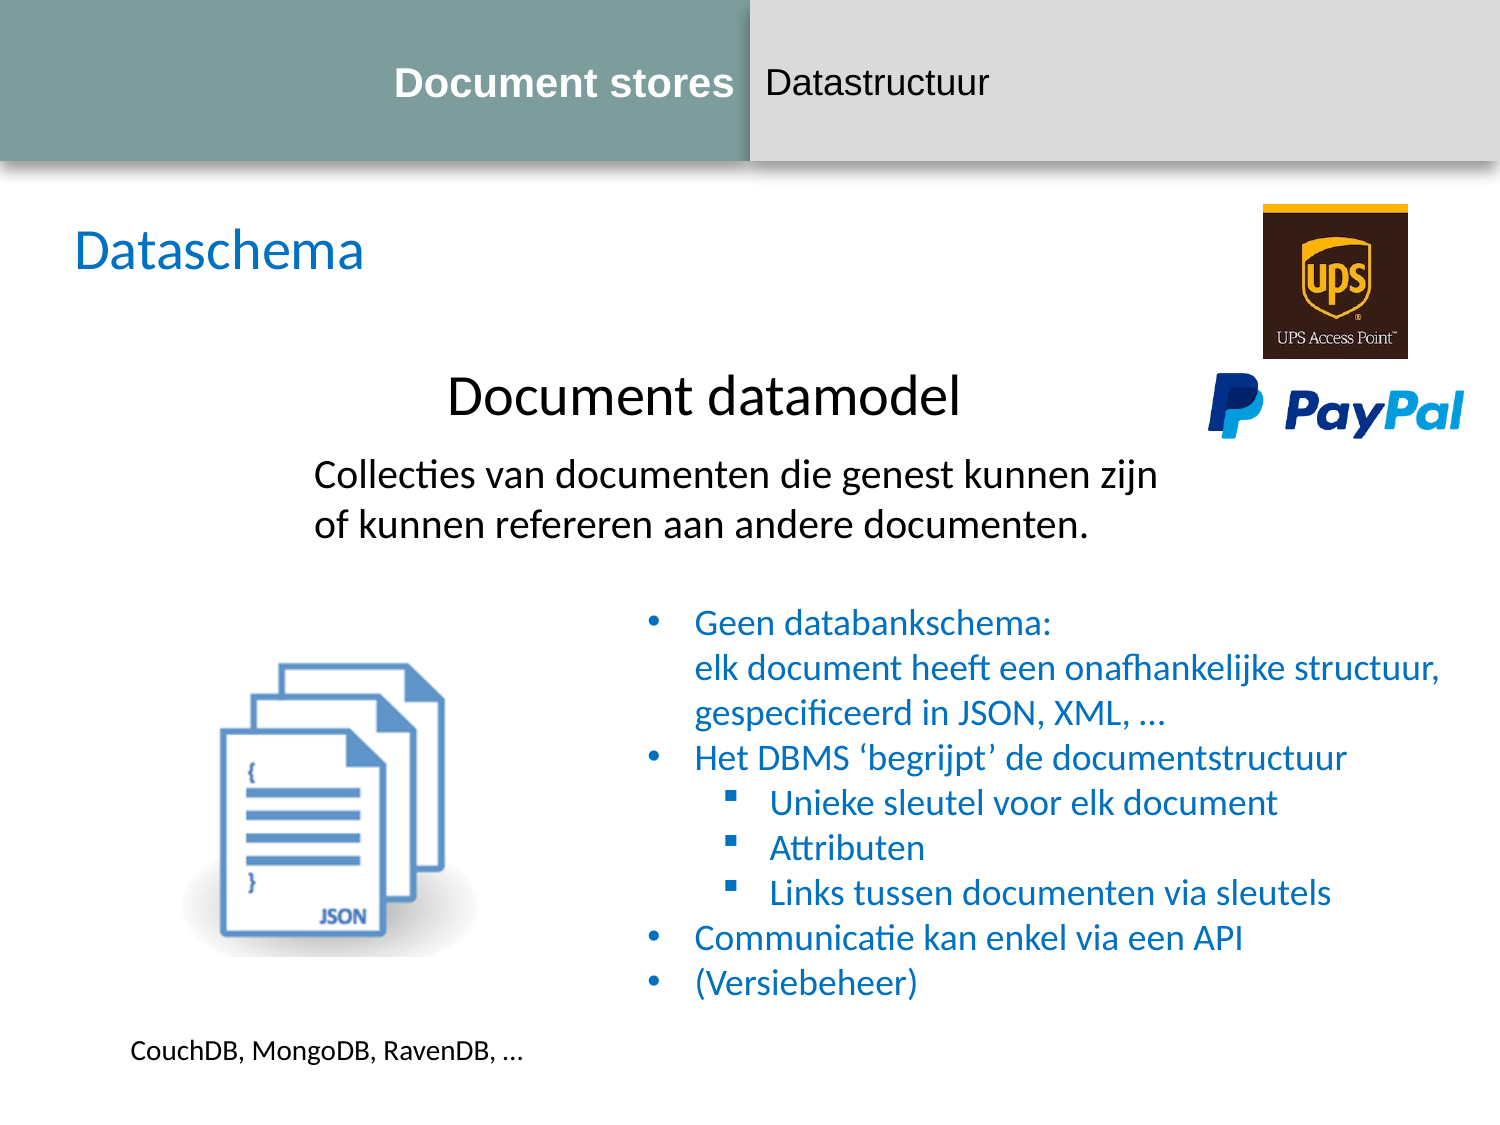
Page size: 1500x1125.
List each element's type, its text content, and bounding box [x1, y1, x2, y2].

list Datastructuur [750, 0, 1500, 161]
title Document stores [0, 0, 750, 161]
picture [1207, 203, 1465, 470]
picture [156, 648, 498, 958]
text_box Dataschema [59, 204, 959, 289]
text_box Collecties van documenten die genest kunnen zijn of kunnen refereren aan andere documenten. [299, 439, 1184, 555]
text_box Geen databankschema: elk document heeft een onafhankelijke structuur, gespecificeerd in JSON, XML, … Het DBMS ‘begrijpt’ de documentstructuur Unieke sleutel voor elk document Attributen Links tussen documenten via sleutels Communicatie kan enkel via een API (Versiebeheer) [632, 590, 1465, 1011]
text_box CouchDB, MongoDB, RavenDB, … [115, 1023, 539, 1074]
text_box Document datamodel [433, 349, 978, 435]
